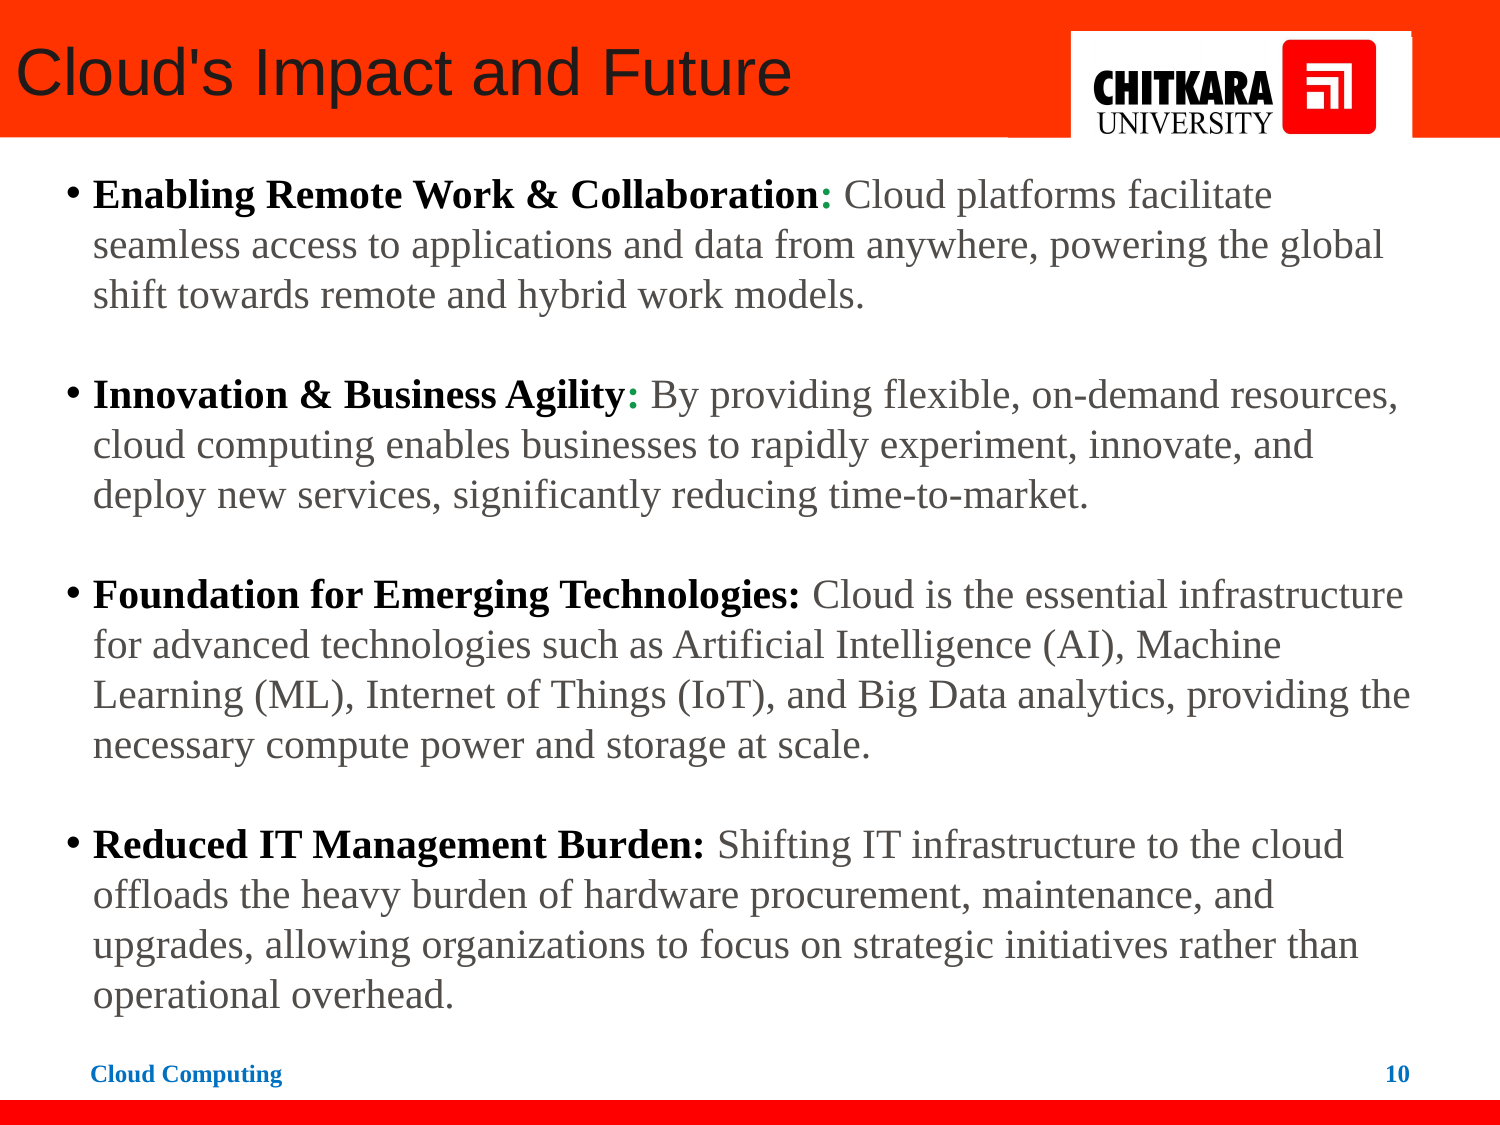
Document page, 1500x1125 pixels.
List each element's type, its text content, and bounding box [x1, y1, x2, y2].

picture [1074, 37, 1391, 138]
text_box Enabling Remote Work & Collaboration: Cloud platforms facilitate seamless access to applications and data from anywhere, powering the global shift towards remote and hybrid work models. Innovation & Business Agility: By providing flexible, on-demand resources, cloud computing enables businesses to rapidly experiment, innovate, and deploy new services, significantly reducing time-to-market. Foundation for Emerging Technologies: Cloud is the essential infrastructure for advanced technologies such as Artificial Intelligence (AI), Machine Learning (ML), Internet of Things (IoT), and Big Data analytics, providing the necessary compute power and storage at scale. Reduced IT Management Burden: Shifting IT infrastructure to the cloud offloads the heavy burden of hardware procurement, maintenance, and upgrades, allowing organizations to focus on strategic initiatives rather than operational overhead. [24, 159, 1446, 1075]
slide_number Cloud Computing [75, 1075, 425, 1103]
slide_number 10 [1074, 1075, 1425, 1103]
title Cloud's Impact and Future [0, 0, 1063, 138]
